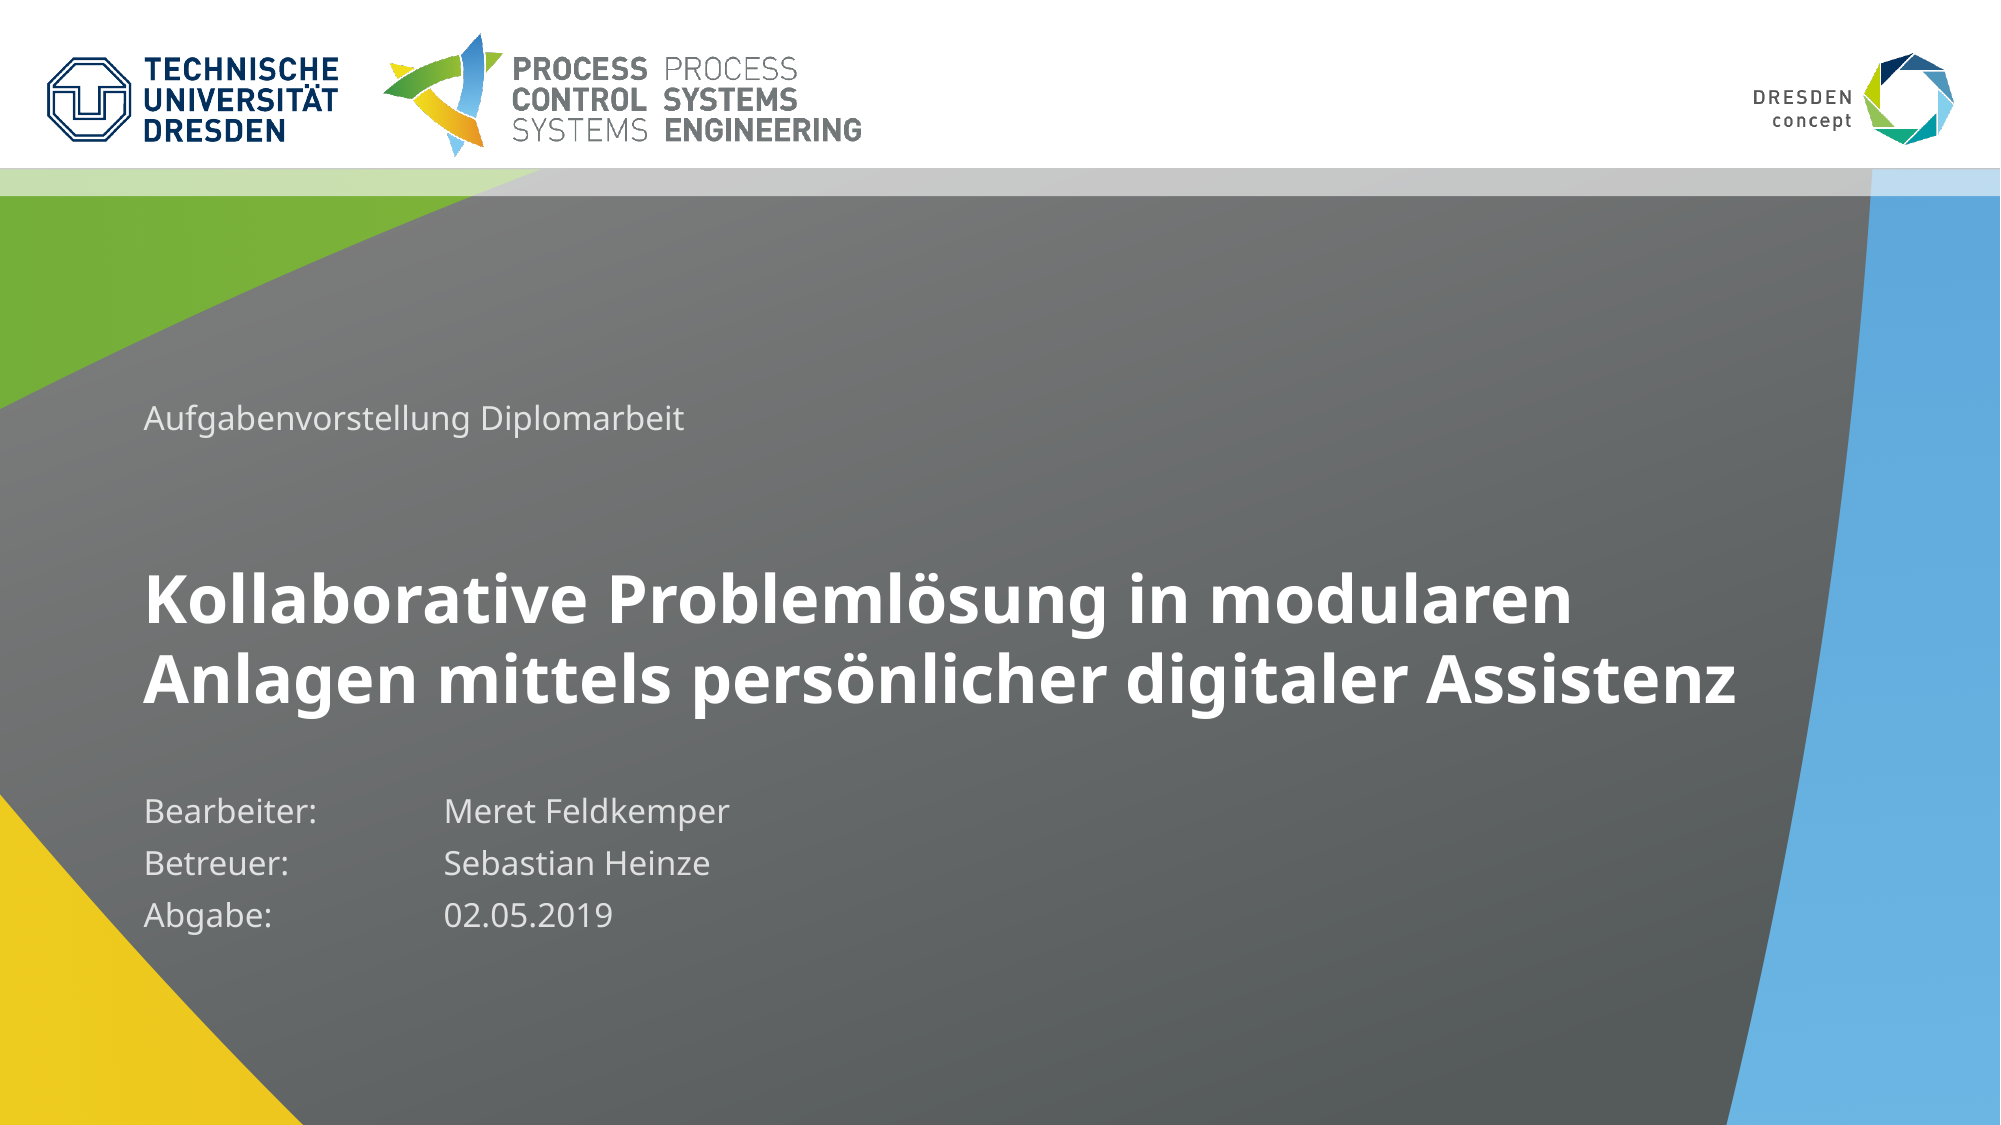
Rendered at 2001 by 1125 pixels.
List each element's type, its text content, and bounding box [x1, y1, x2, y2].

picture [383, 33, 861, 157]
subtitle Bearbeiter: Meret Feldkemper Betreuer: Sebastian Heinze Abgabe: 02.05.2019 [143, 737, 1856, 957]
picture [47, 57, 338, 142]
picture [1754, 53, 1954, 145]
picture [0, 197, 2000, 1125]
list Aufgabenvorstellung Diplomarbeit [143, 397, 1856, 534]
title Kollaborative Problemlösung in modularen Anlagen mittels persönlicher digitaler Assistenz [143, 556, 1856, 716]
